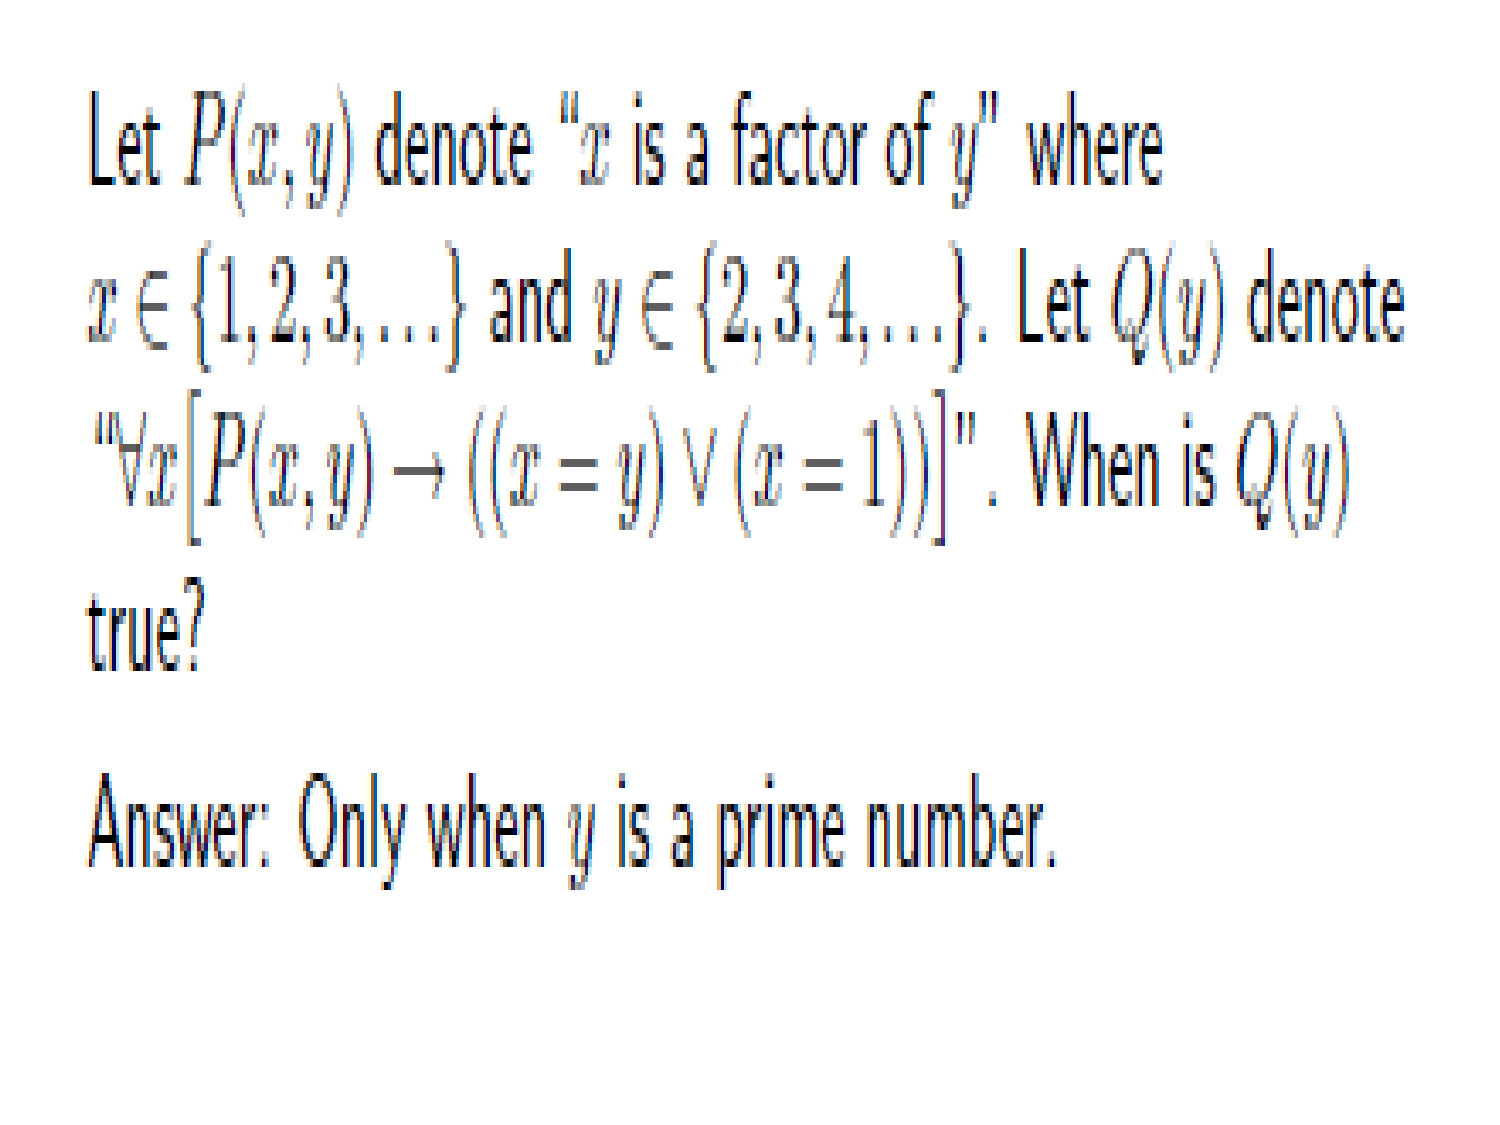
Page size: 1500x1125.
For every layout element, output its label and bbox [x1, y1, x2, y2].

picture [62, 37, 1438, 1063]
